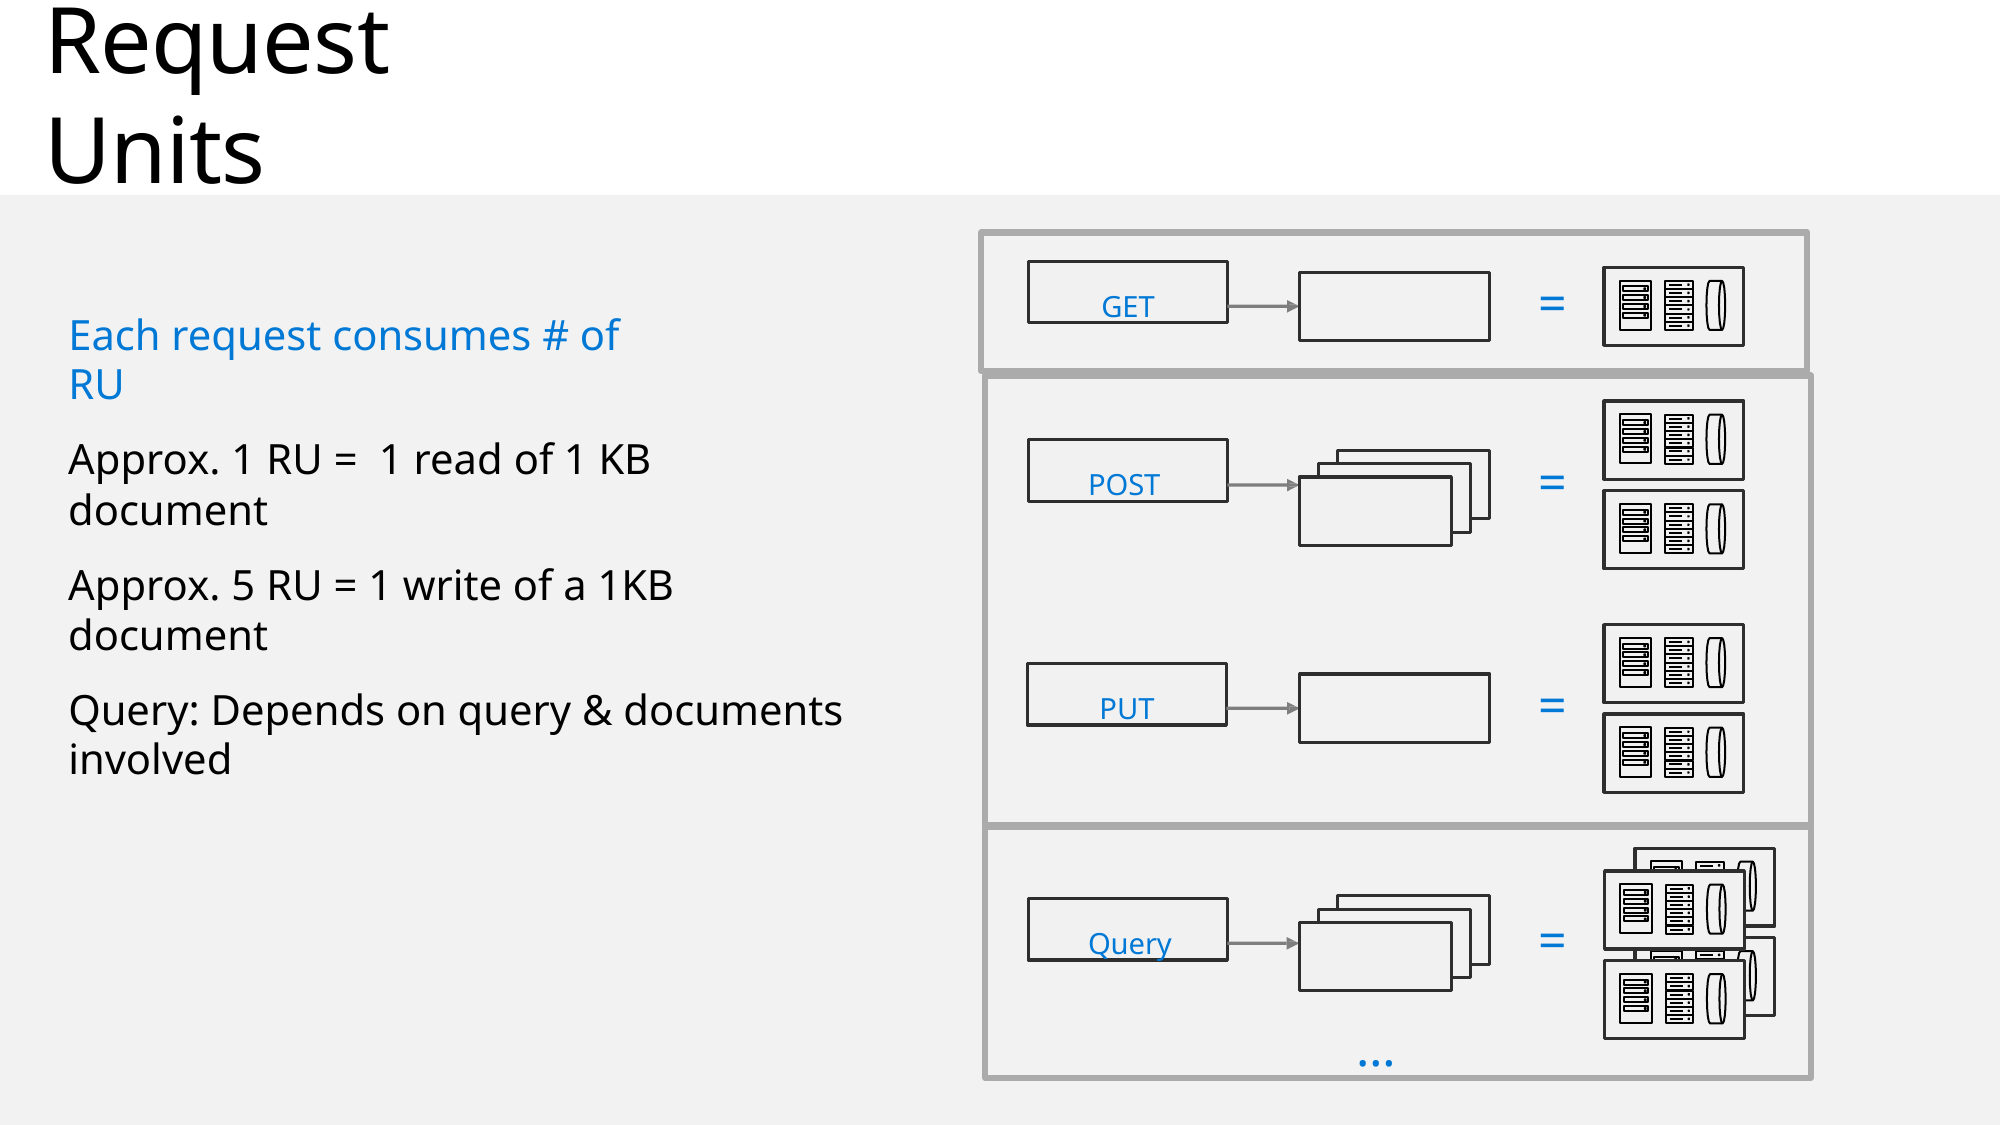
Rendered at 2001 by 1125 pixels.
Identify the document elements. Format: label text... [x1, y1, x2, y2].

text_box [978, 229, 1815, 1081]
text_box Approx. 1 RU = 1 read of 1 KB document [66, 431, 840, 534]
text_box Approx. 5 RU = 1 write of a 1KB document [66, 556, 857, 659]
text_box [0, 194, 2000, 1125]
text_box Each request consumes # of RU [66, 306, 670, 409]
text_box Query: Depends on query & documents involved [66, 681, 966, 784]
title Request Units [42, 0, 506, 202]
